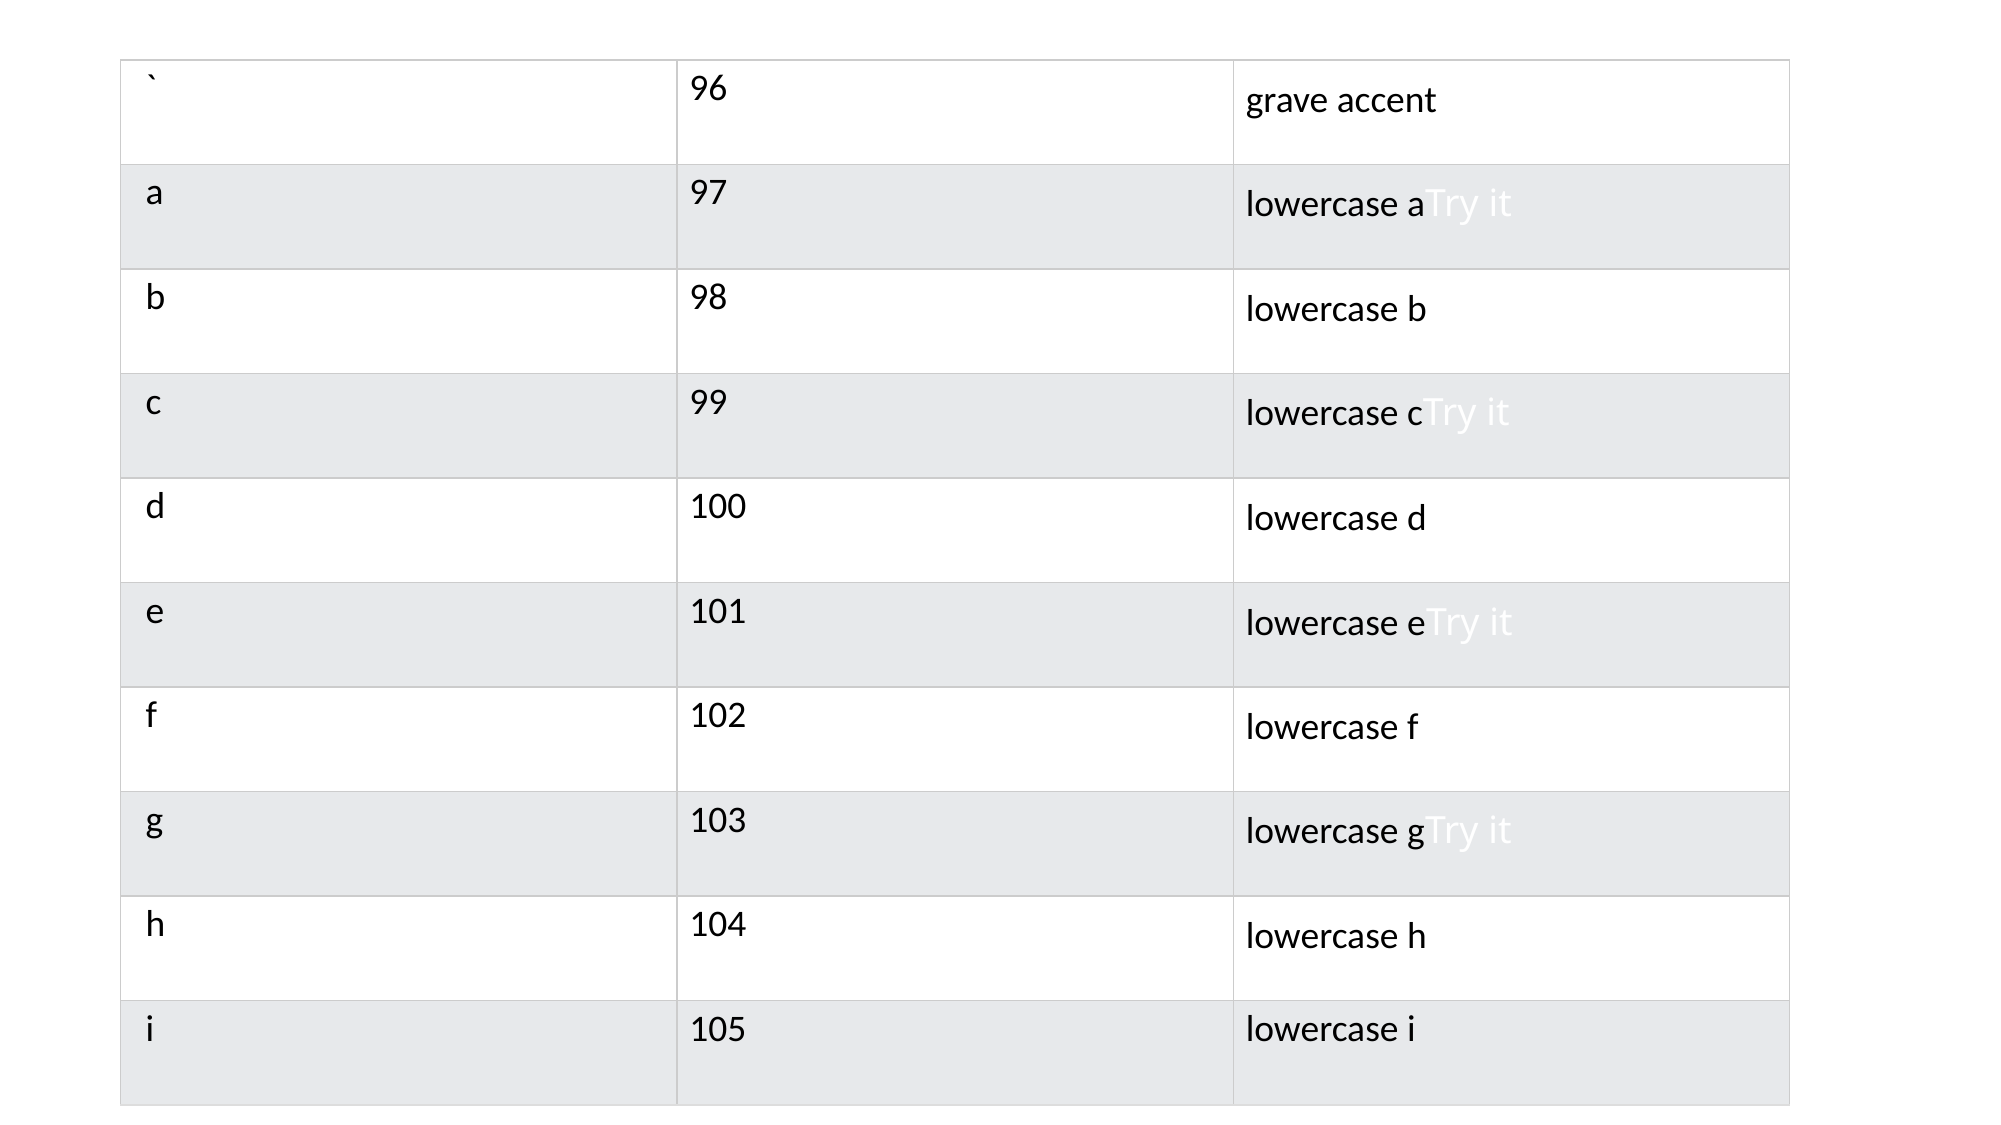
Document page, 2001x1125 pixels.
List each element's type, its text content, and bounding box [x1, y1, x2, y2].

table_header grave accentTry it [1234, 61, 1789, 164]
table_cell lowercase aTry it [1234, 165, 1789, 268]
table_cell e [121, 583, 676, 686]
table_cell lowercase gTry it [1234, 792, 1789, 895]
table_cell 100 [678, 479, 1233, 582]
table_cell 99 [678, 374, 1233, 477]
table_cell 97 [678, 165, 1233, 268]
table_cell h [121, 897, 676, 1000]
table_cell c [121, 374, 676, 477]
table_cell d [121, 479, 676, 582]
table_cell lowercase i [1234, 1001, 1789, 1104]
table_cell lowercase dTry it [1234, 479, 1789, 582]
table_cell 105 [678, 1001, 1233, 1104]
table_cell lowercase fTry it [1234, 688, 1789, 791]
table_header ` [121, 61, 676, 164]
table_cell lowercase cTry it [1234, 374, 1789, 477]
table_cell f [121, 688, 676, 791]
table_cell b [121, 270, 676, 373]
table_cell i [121, 1001, 676, 1104]
table_cell 104 [678, 897, 1233, 1000]
table_cell 103 [678, 792, 1233, 895]
table_cell 101 [678, 583, 1233, 686]
table_cell a [121, 165, 676, 268]
table_cell g [121, 792, 676, 895]
table_cell lowercase eTry it [1234, 583, 1789, 686]
table_cell 98 [678, 270, 1233, 373]
table_cell 102 [678, 688, 1233, 791]
table_cell lowercase bTry it [1234, 270, 1789, 373]
table_cell lowercase hTry it [1234, 897, 1789, 1000]
table_header 96 [678, 61, 1233, 164]
